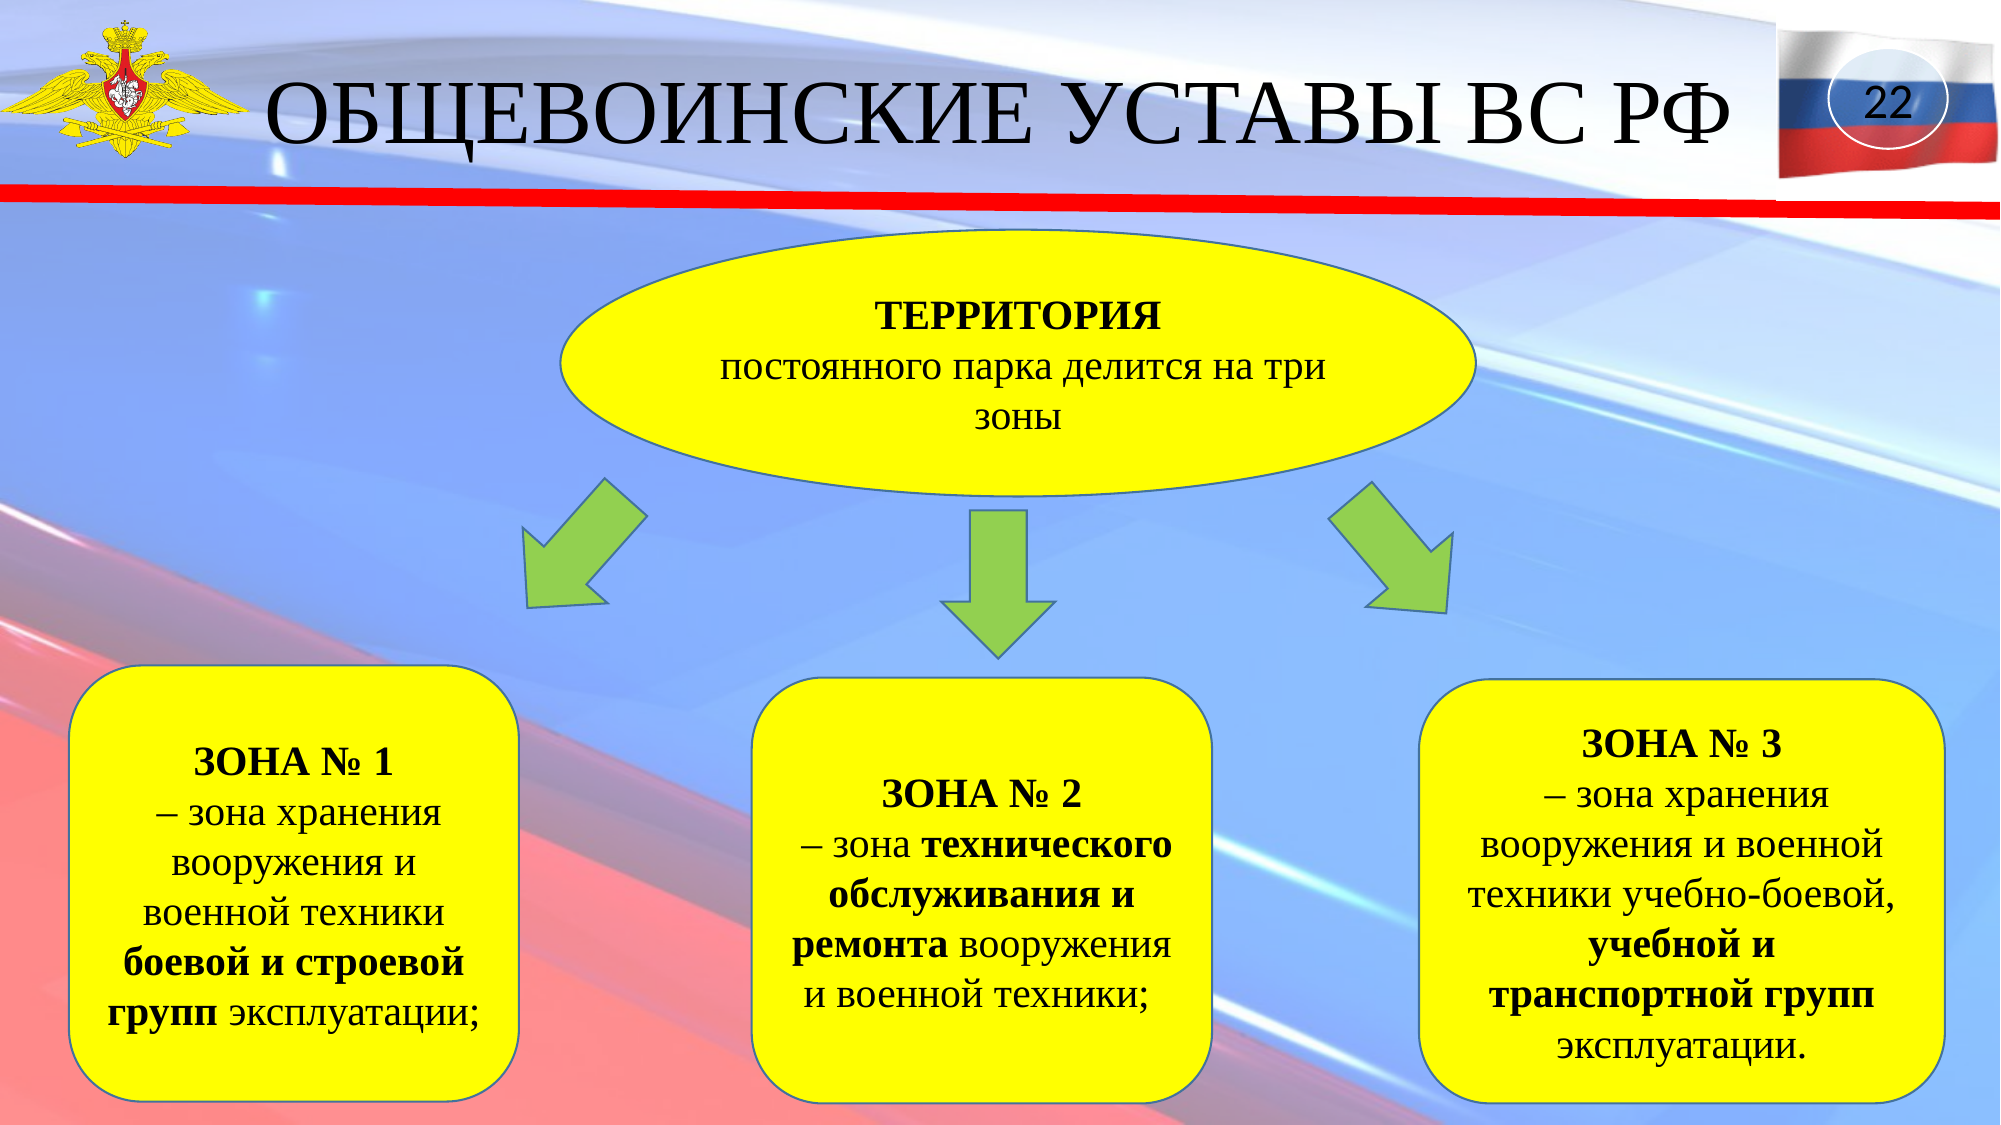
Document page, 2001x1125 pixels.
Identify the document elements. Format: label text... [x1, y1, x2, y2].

text_box [1327, 480, 1454, 615]
picture [1776, 7, 2000, 201]
text_box [521, 476, 649, 610]
text_box [938, 509, 1058, 661]
title ОБЩЕВОИНСКИЕ УСТАВЫ ВС РФ [137, 211, 1863, 278]
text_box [0, 193, 2000, 211]
text_box ЗОНА № 3 – зона хранения вооружения и военной техники учебно-боевой, учебной и транспортной групп эксплуатации. [1417, 678, 1946, 1105]
text_box ЗОНА № 1 – зона хранения вооружения и военной техники боевой и строевой групп эксплуатации; [67, 664, 520, 1103]
title ОБЩЕВОИНСКИЕ УСТАВЫ ВС РФ [250, 59, 1776, 193]
text_box ТЕРРИТОРИЯ постоянного парка делится на три зоны [559, 228, 1477, 498]
text_box ЗОНА № 2 – зона технического обслуживания и ремонта вооружения и военной техники; [750, 676, 1214, 1105]
picture [0, 0, 250, 190]
